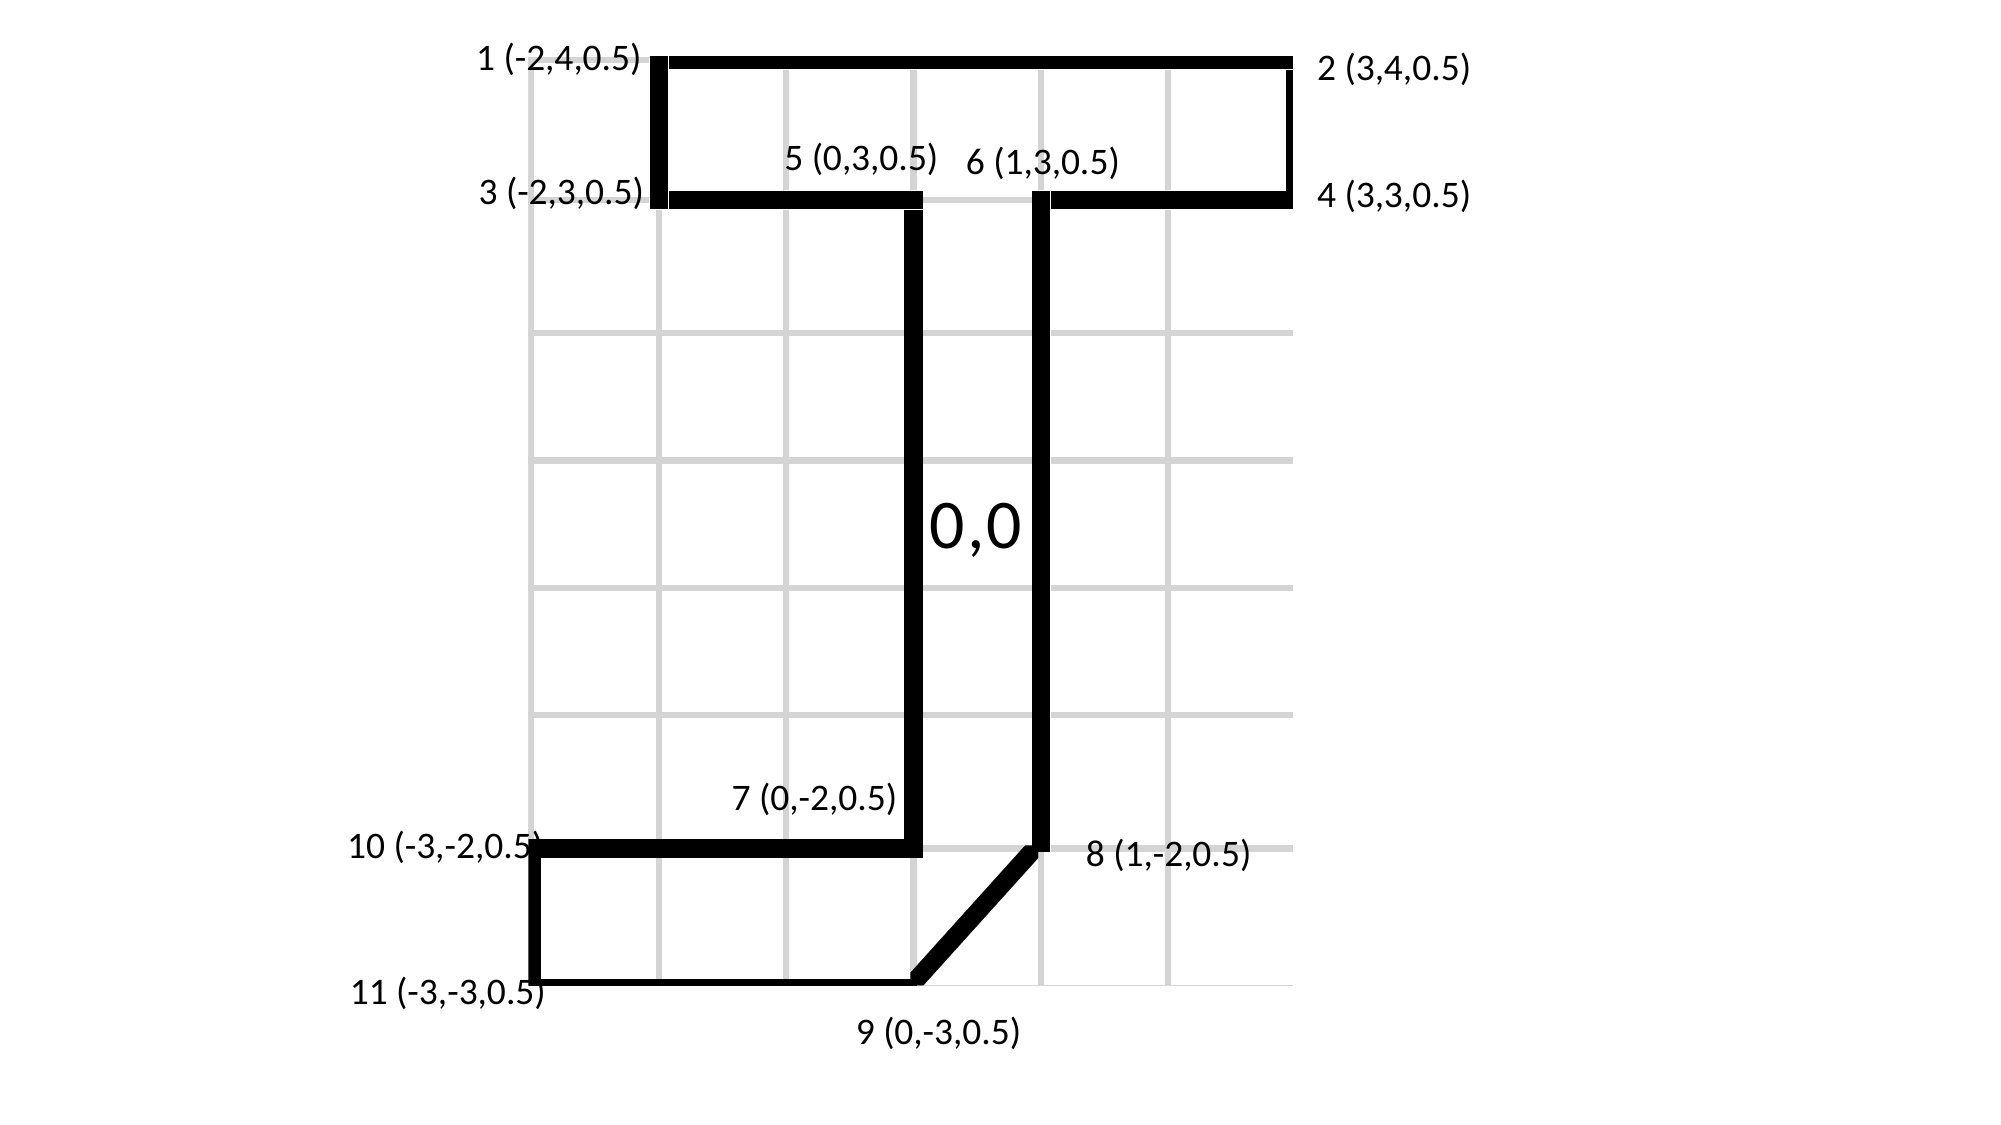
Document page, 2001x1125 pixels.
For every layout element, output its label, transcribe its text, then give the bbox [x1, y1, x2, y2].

text_box 11 (-3,-3,0.5) [335, 959, 561, 1020]
text_box 3 (-2,3,0.5) [463, 159, 528, 220]
picture [528, 56, 1300, 992]
text_box 9 (0,-3,0.5) [841, 999, 1037, 1060]
text_box 4 (3,3,0.5) [1302, 163, 1487, 223]
text_box 2 (3,4,0.5) [1302, 36, 1487, 96]
text_box 1 (-2,4,0.5) [461, 25, 657, 86]
text_box 10 (-3,-2,0.5) [332, 813, 528, 874]
